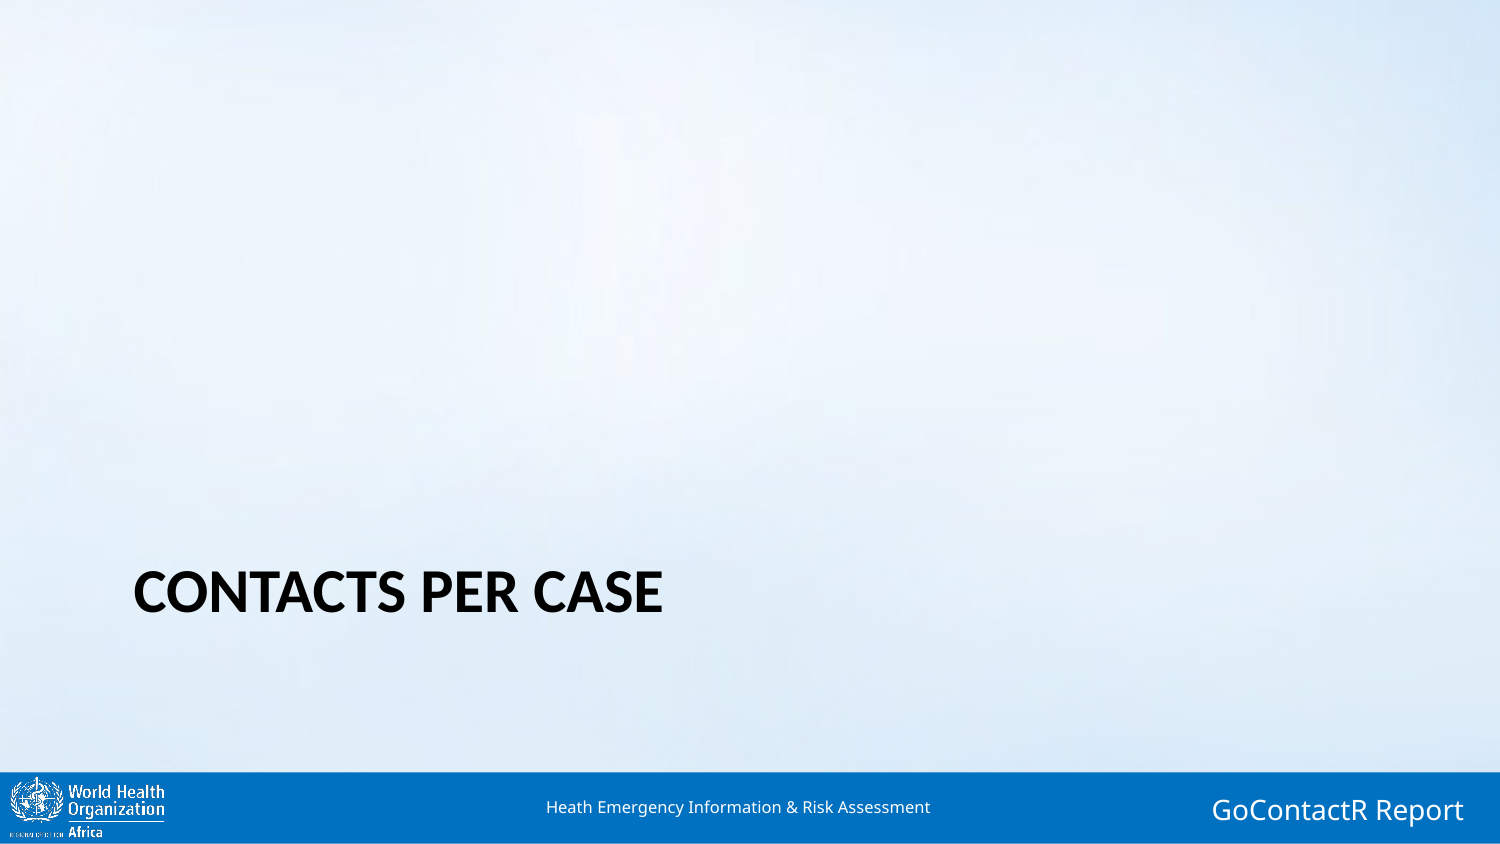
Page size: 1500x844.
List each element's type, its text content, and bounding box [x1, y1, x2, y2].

picture [0, 0, 1500, 772]
title Contacts per case [118, 542, 1394, 710]
picture [7, 775, 166, 839]
